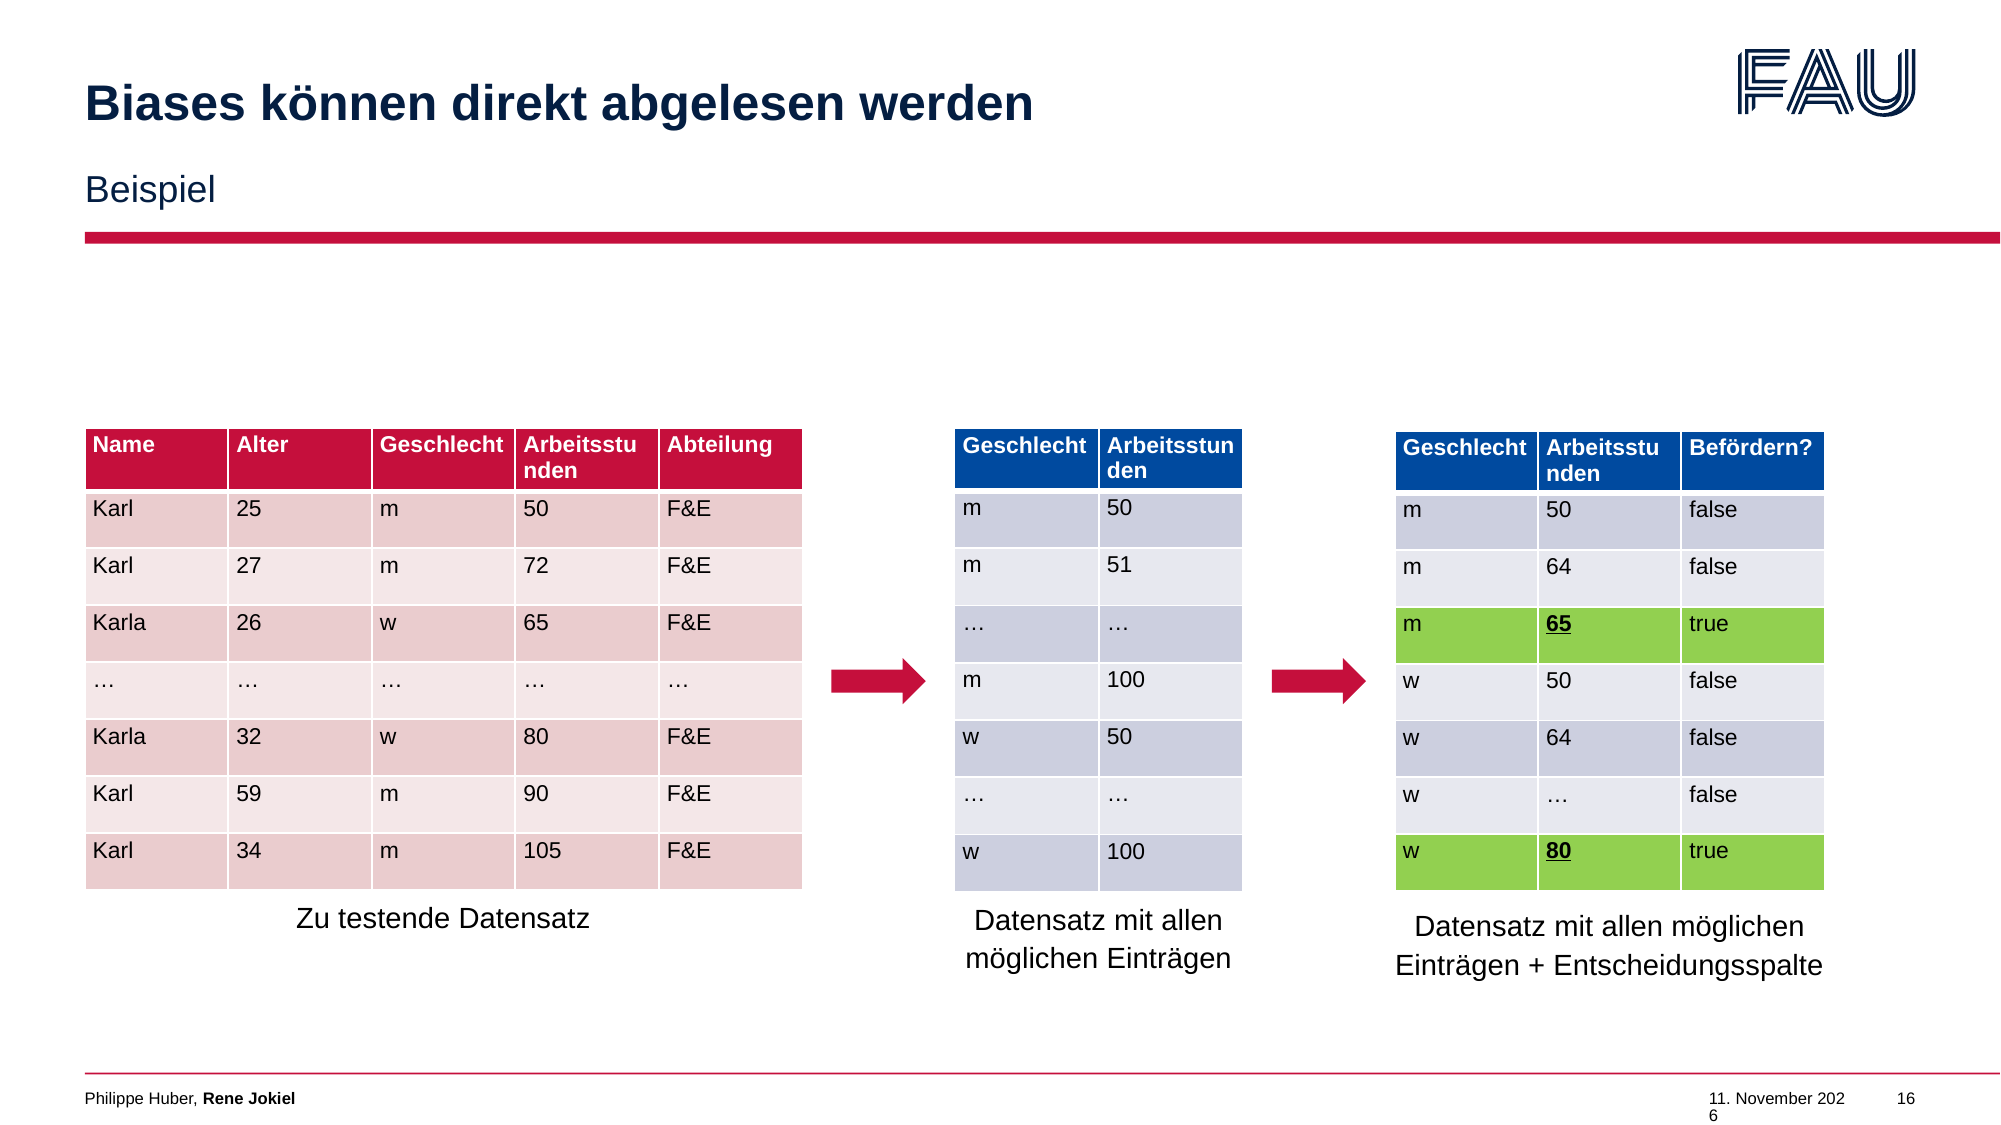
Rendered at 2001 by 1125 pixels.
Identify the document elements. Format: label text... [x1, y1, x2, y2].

table_cell Karl [86, 549, 227, 604]
slide_number 20. Dezember 2022 [1708, 1088, 1849, 1109]
table_header Abteilung [660, 429, 802, 489]
table_cell m [373, 777, 514, 832]
table_cell 50 [516, 494, 658, 547]
table_cell m [955, 494, 1098, 547]
table_cell Karl [86, 494, 227, 547]
table_cell w [373, 606, 514, 661]
table_cell m [1396, 608, 1537, 663]
table_cell 100 [1100, 664, 1242, 719]
table_cell false [1682, 665, 1824, 720]
table_header Arbeitsstunden [1539, 432, 1680, 490]
table_cell … [1539, 778, 1680, 833]
footer Philippe Huber, Rene Jokiel [84, 1088, 1656, 1109]
table_header Geschlecht [1396, 432, 1537, 490]
table_cell m [1396, 551, 1537, 606]
table_cell Karl [86, 777, 227, 832]
table_header Arbeitsstunden [1100, 429, 1242, 488]
table_cell w [955, 721, 1098, 776]
table_cell false [1682, 778, 1824, 833]
table_cell m [955, 664, 1098, 719]
table_cell 64 [1539, 721, 1680, 776]
table_cell 80 [1539, 835, 1680, 890]
table_cell … [86, 663, 227, 718]
table_cell F&E [660, 606, 802, 661]
table_cell 26 [229, 606, 371, 661]
table_cell … [373, 663, 514, 718]
text_box Datensatz mit allen möglichen Einträgen [954, 897, 1243, 975]
table_cell w [373, 720, 514, 775]
text_box [1271, 658, 1367, 705]
table_header Geschlecht [955, 429, 1098, 488]
table_cell 65 [1539, 608, 1680, 663]
table_cell false [1682, 496, 1824, 549]
table_cell … [1100, 606, 1242, 662]
table_cell false [1682, 721, 1824, 776]
table_cell 59 [229, 777, 371, 832]
table_cell 32 [229, 720, 371, 775]
table_cell 100 [1100, 835, 1242, 891]
table_header Geschlecht [373, 429, 514, 489]
table_cell m [373, 834, 514, 889]
list Beispiel [85, 161, 1656, 209]
table_cell 64 [1539, 551, 1680, 606]
table_cell … [955, 606, 1098, 662]
title Biases können direkt abgelesen werden [85, 49, 1656, 159]
slide_number 16 [1883, 1088, 1916, 1109]
table_header Befördern? [1682, 432, 1824, 490]
table_cell … [516, 663, 658, 718]
table_cell true [1682, 835, 1824, 890]
table_cell w [1396, 721, 1537, 776]
table_cell F&E [660, 834, 802, 889]
table_cell w [1396, 835, 1537, 890]
table_cell 72 [516, 549, 658, 604]
table_cell 105 [516, 834, 658, 889]
table_cell w [1396, 778, 1537, 833]
table_cell 51 [1100, 549, 1242, 605]
text_box Zu testende Datensatz [84, 895, 803, 934]
table_cell 50 [1539, 496, 1680, 549]
table_cell 80 [516, 720, 658, 775]
table_cell 25 [229, 494, 371, 547]
table_cell false [1682, 551, 1824, 606]
table_cell 34 [229, 834, 371, 889]
table_cell F&E [660, 777, 802, 832]
table_cell … [660, 663, 802, 718]
table_header Alter [229, 429, 371, 489]
table_header Arbeitsstunden [516, 429, 658, 489]
table_cell 27 [229, 549, 371, 604]
text_box [831, 658, 926, 705]
table_cell F&E [660, 549, 802, 604]
table_cell Karla [86, 606, 227, 661]
table_cell m [373, 549, 514, 604]
table_cell m [1396, 496, 1537, 549]
table_cell 65 [516, 606, 658, 661]
table_cell true [1682, 608, 1824, 663]
table_cell … [1100, 778, 1242, 834]
table_cell F&E [660, 720, 802, 775]
table_cell 90 [516, 777, 658, 832]
table_cell Karla [86, 720, 227, 775]
table_cell Karl [86, 834, 227, 889]
table_header Name [86, 429, 227, 489]
table_cell m [955, 549, 1098, 605]
table_cell 50 [1100, 721, 1242, 776]
table_cell … [229, 663, 371, 718]
text_box Datensatz mit allen möglichen Einträgen + Entscheidungsspalte [1394, 904, 1825, 981]
table_cell F&E [660, 494, 802, 547]
table_cell w [1396, 665, 1537, 720]
table_cell w [955, 835, 1098, 891]
table_cell … [955, 778, 1098, 834]
table_cell 50 [1100, 494, 1242, 547]
table_cell m [373, 494, 514, 547]
table_cell 50 [1539, 665, 1680, 720]
